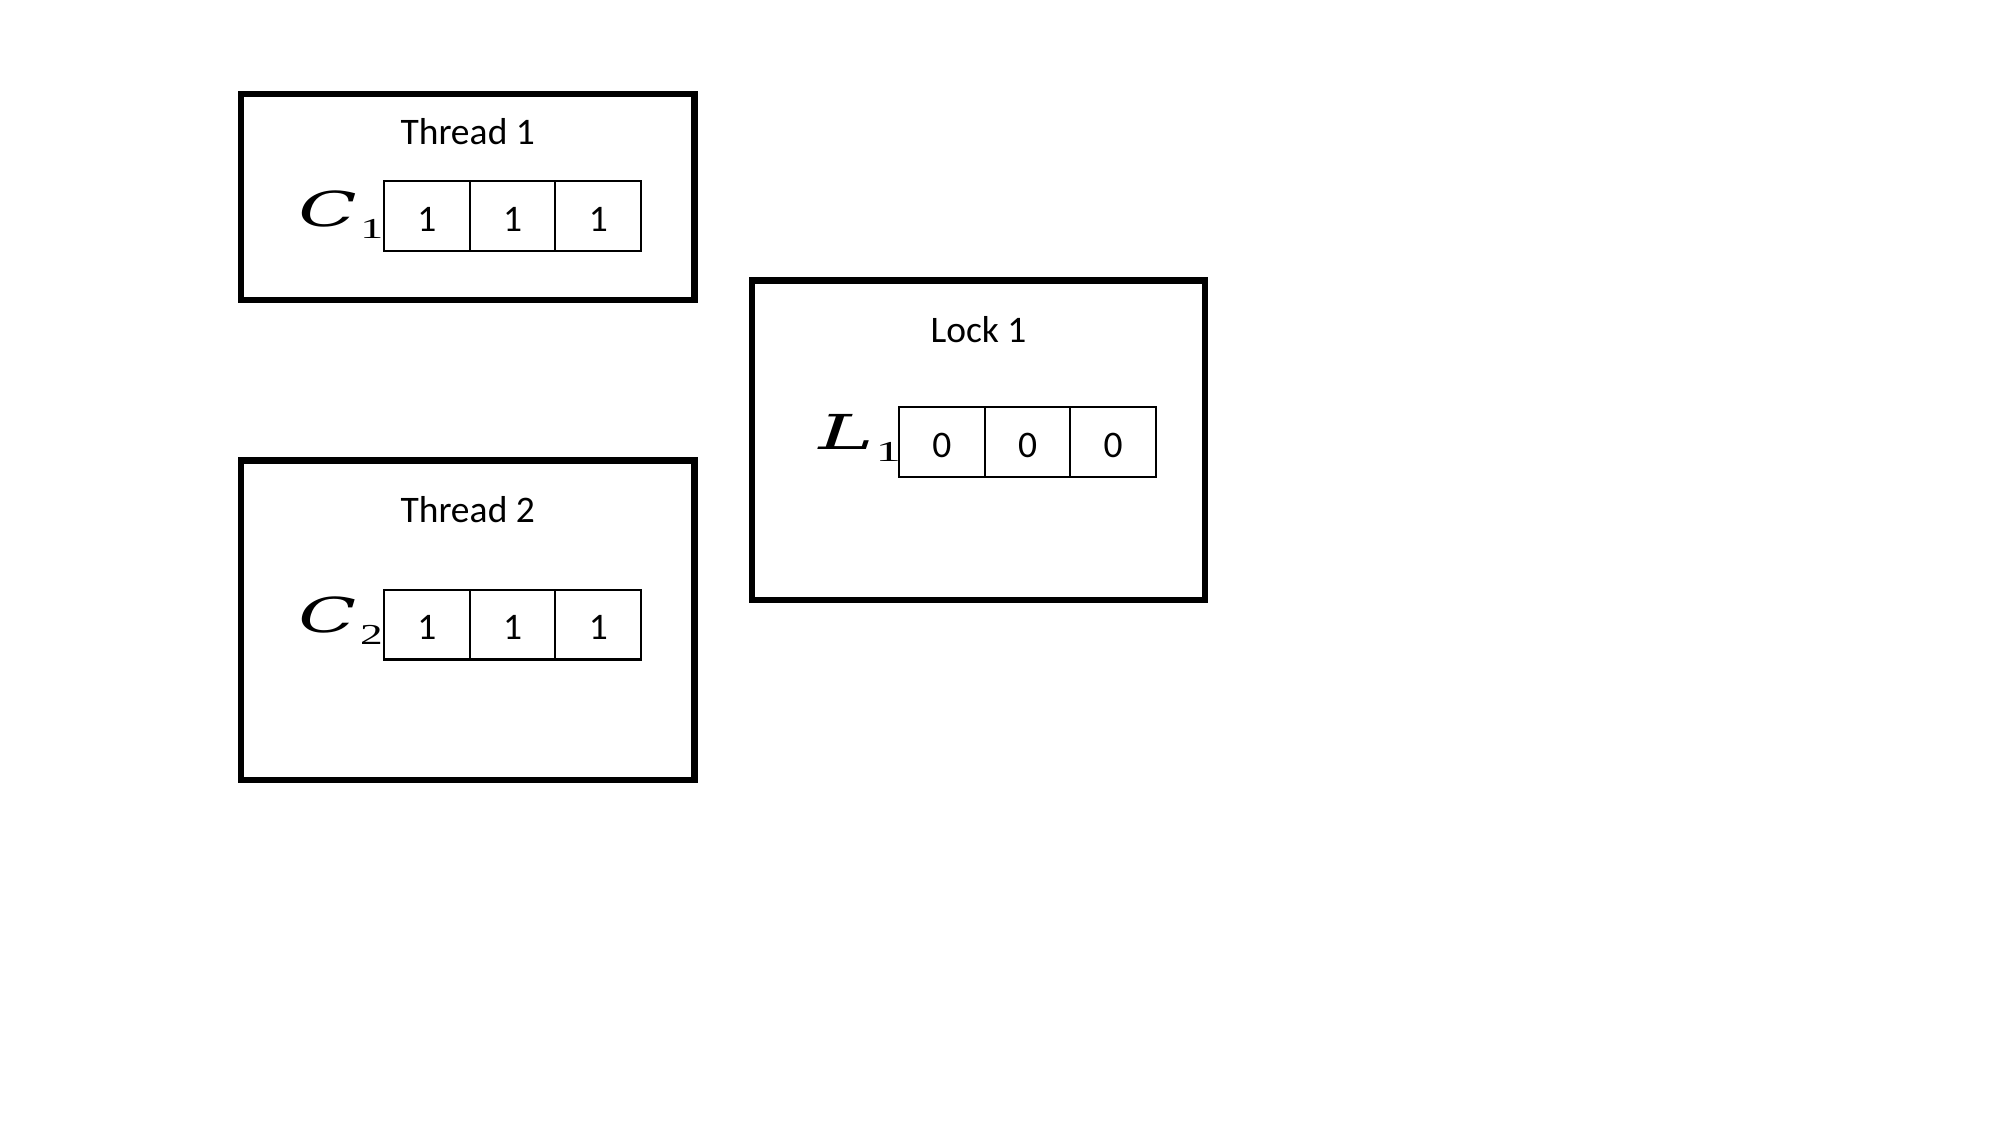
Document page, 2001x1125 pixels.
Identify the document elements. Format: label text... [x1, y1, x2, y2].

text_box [751, 280, 1206, 601]
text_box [383, 589, 642, 660]
text_box Thread 1 [240, 93, 696, 301]
text_box Thread 2 [240, 459, 696, 781]
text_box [383, 181, 642, 251]
